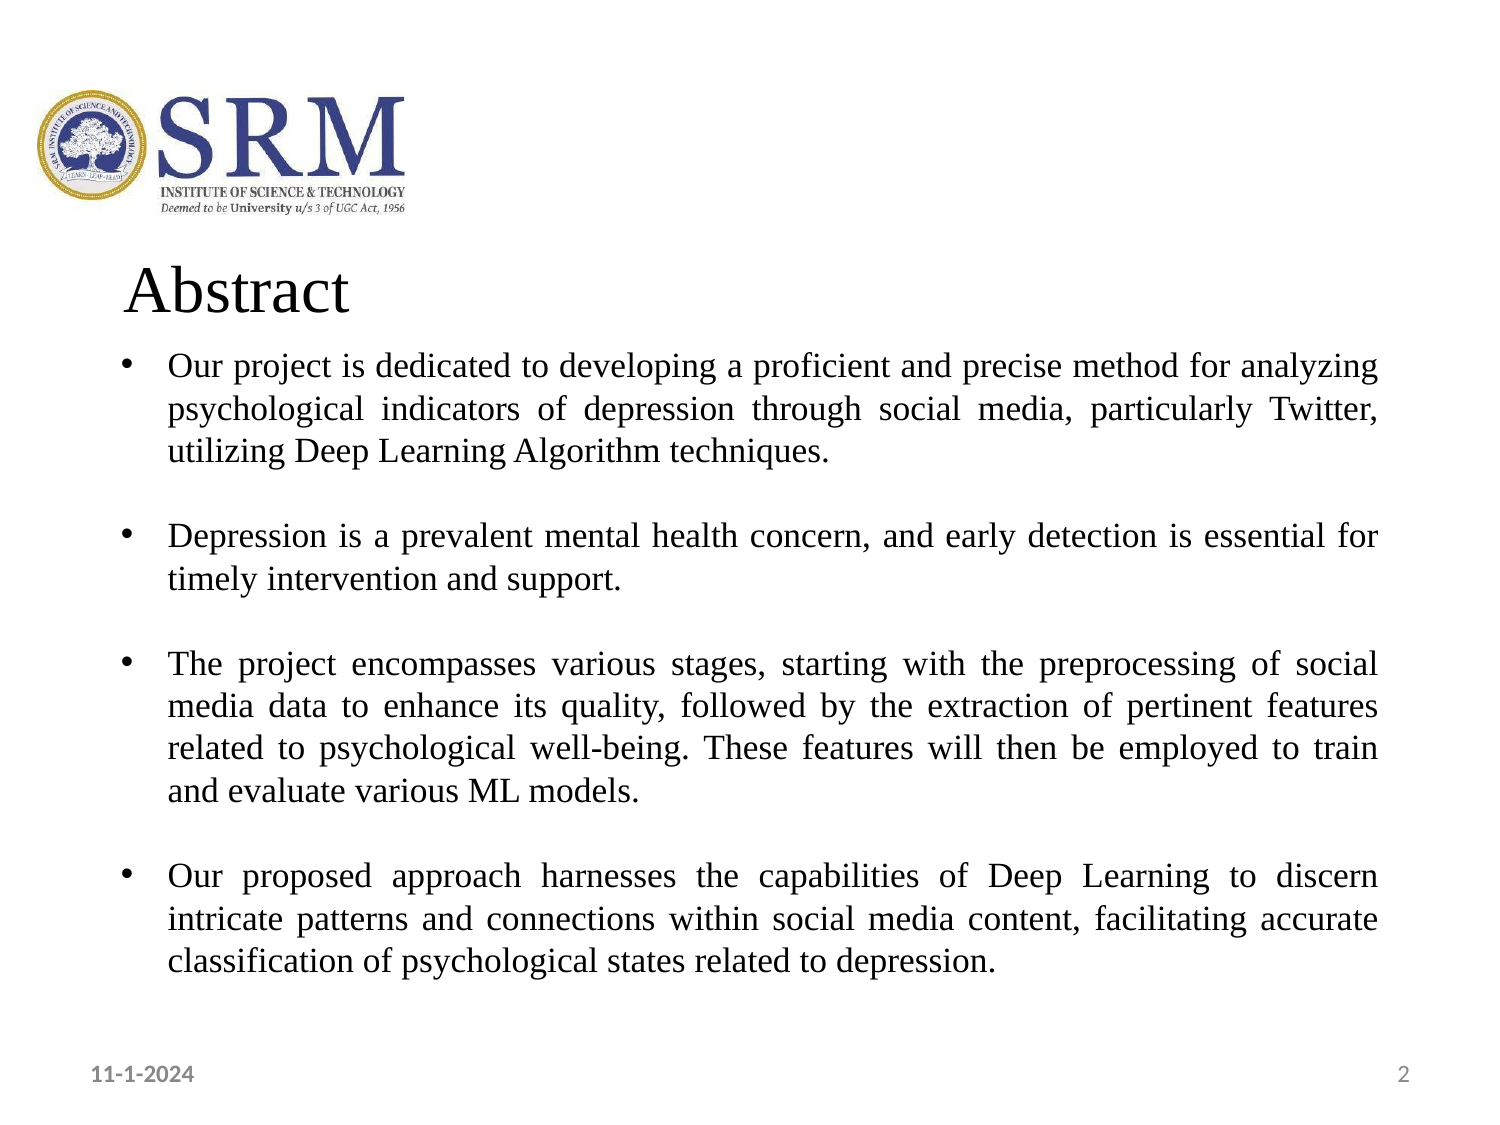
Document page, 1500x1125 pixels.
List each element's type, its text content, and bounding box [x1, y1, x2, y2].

list Abstract [75, 238, 405, 335]
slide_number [75, 1042, 425, 1103]
text_box Our project is dedicated to developing a proficient and precise method for analyzing psychological indicators of depression through social media, particularly Twitter, utilizing Deep Learning Algorithm techniques. Depression is a prevalent mental health concern, and early detection is essential for timely intervention and support. The project encompasses various stages, starting with the preprocessing of social media data to enhance its quality, followed by the extraction of pertinent features related to psychological well-being. These features will then be employed to train and evaluate various ML models. Our proposed approach harnesses the capabilities of Deep Learning to discern intricate patterns and connections within social media content, facilitating accurate classification of psychological states related to depression. [106, 334, 1394, 988]
picture [37, 90, 405, 215]
slide_number 2 [1074, 1042, 1425, 1103]
